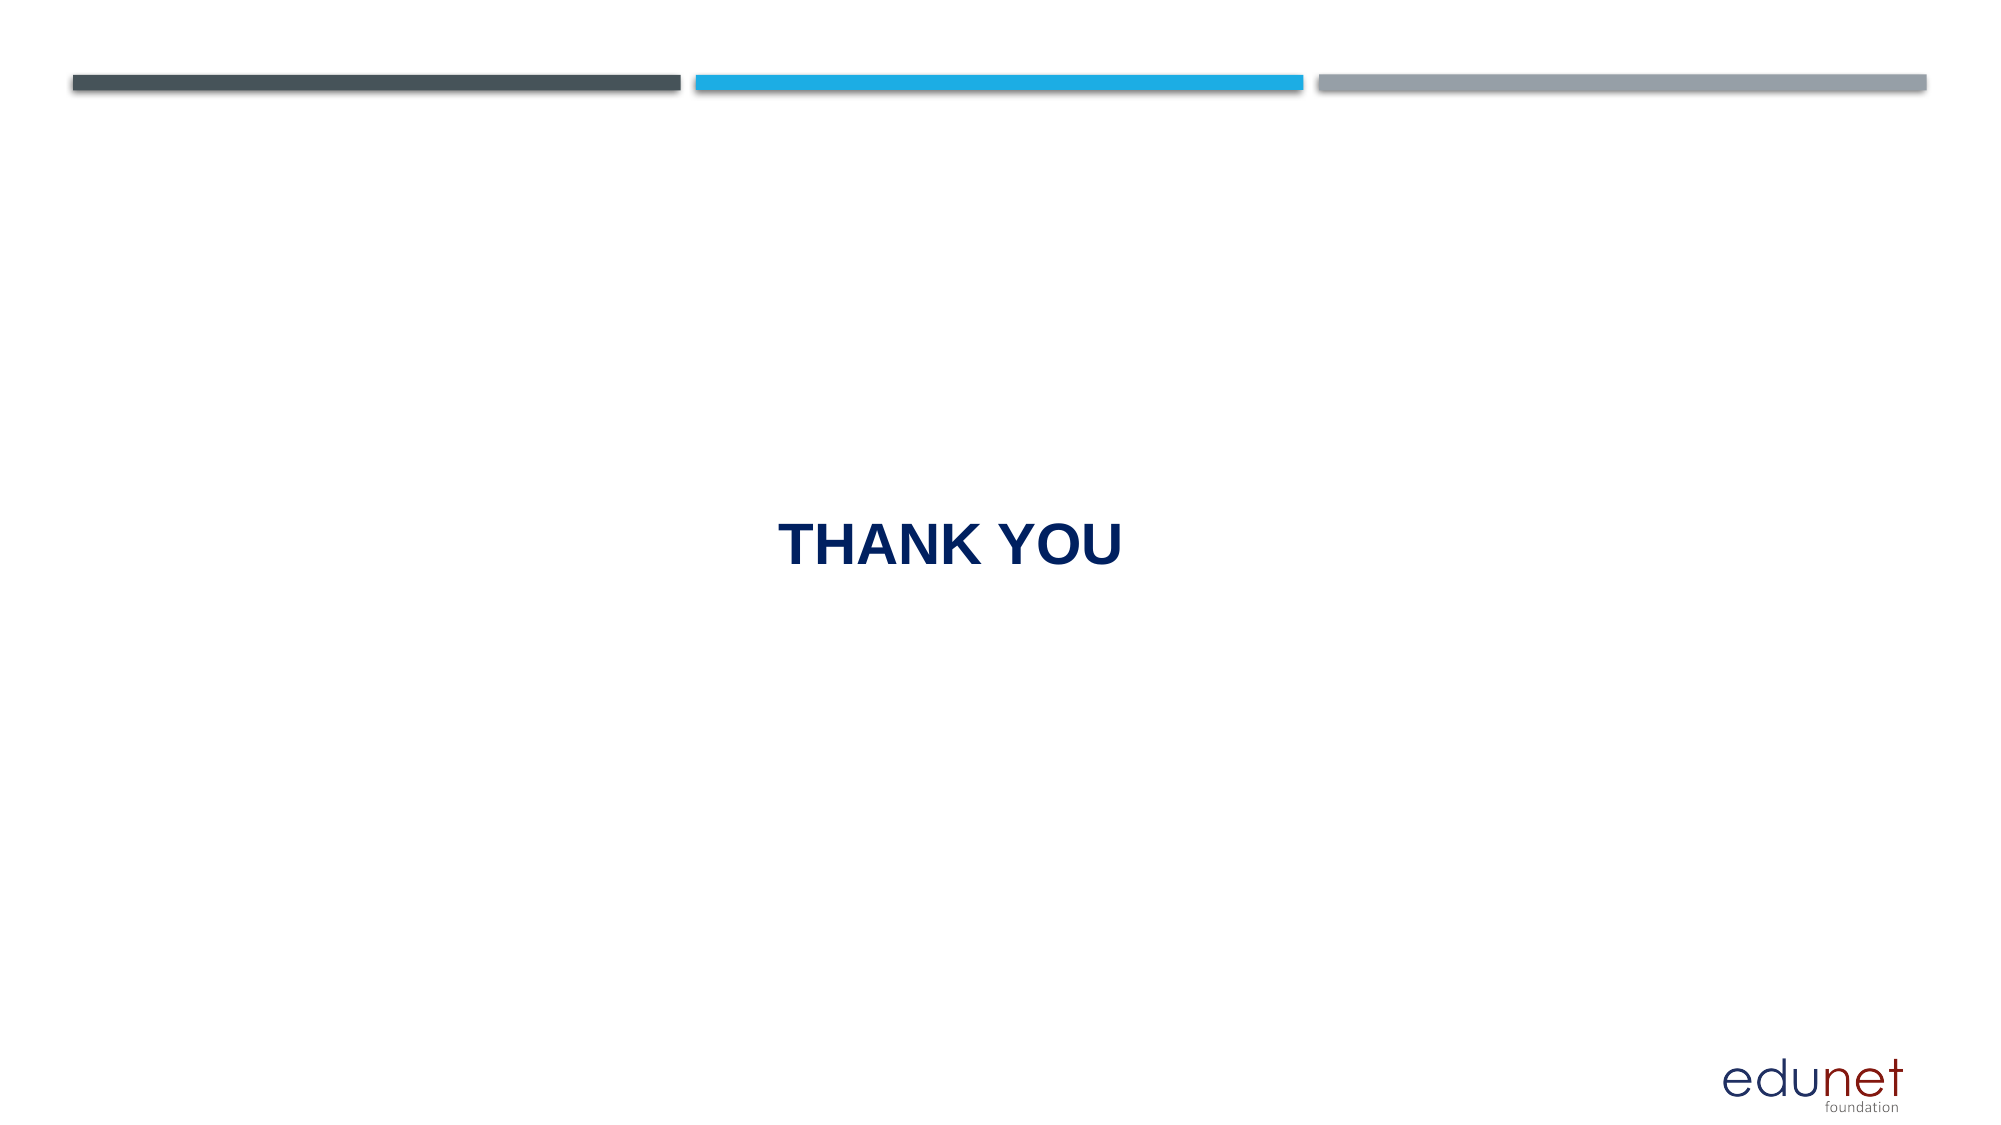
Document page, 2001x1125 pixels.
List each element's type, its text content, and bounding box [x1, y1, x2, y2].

title THANK YOU [188, 366, 1714, 585]
picture [1719, 1056, 1905, 1116]
